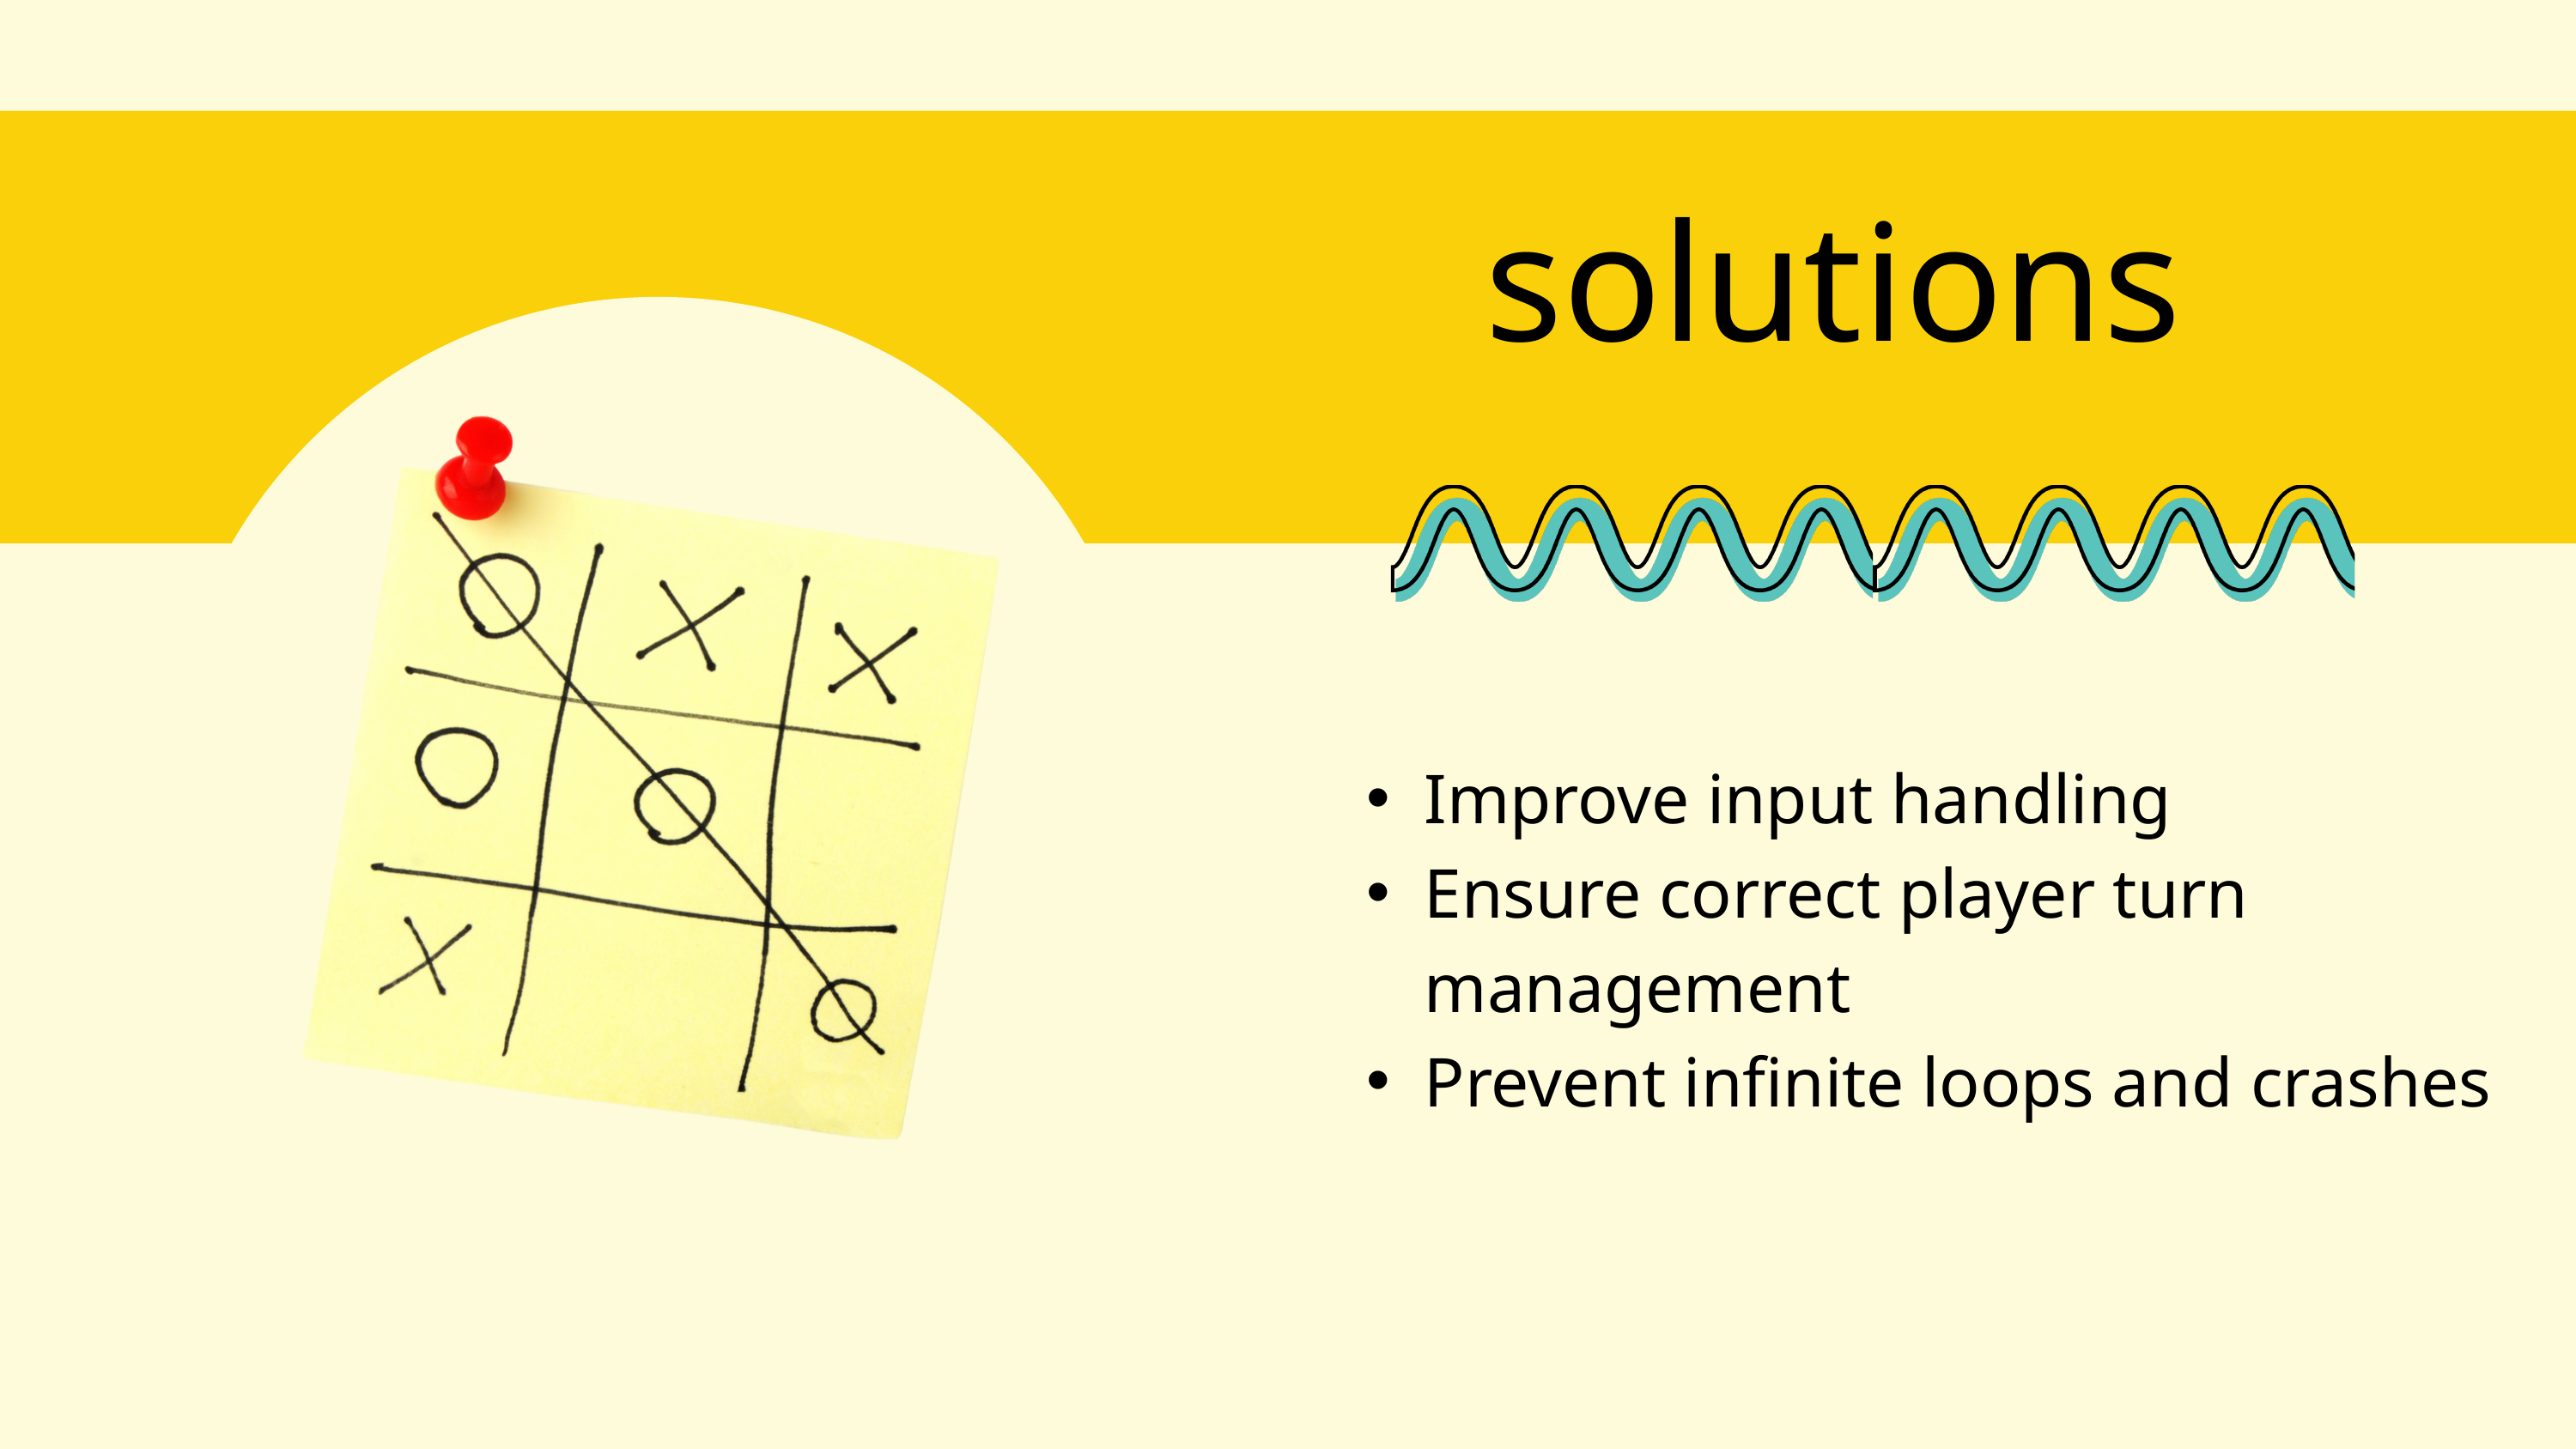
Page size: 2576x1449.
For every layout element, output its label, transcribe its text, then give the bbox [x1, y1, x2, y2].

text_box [166, 296, 1151, 1281]
text_box Improve input handling Ensure correct player turn management Prevent infinite loops and crashes [1309, 743, 2576, 1120]
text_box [0, 111, 2576, 543]
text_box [1390, 484, 2355, 602]
